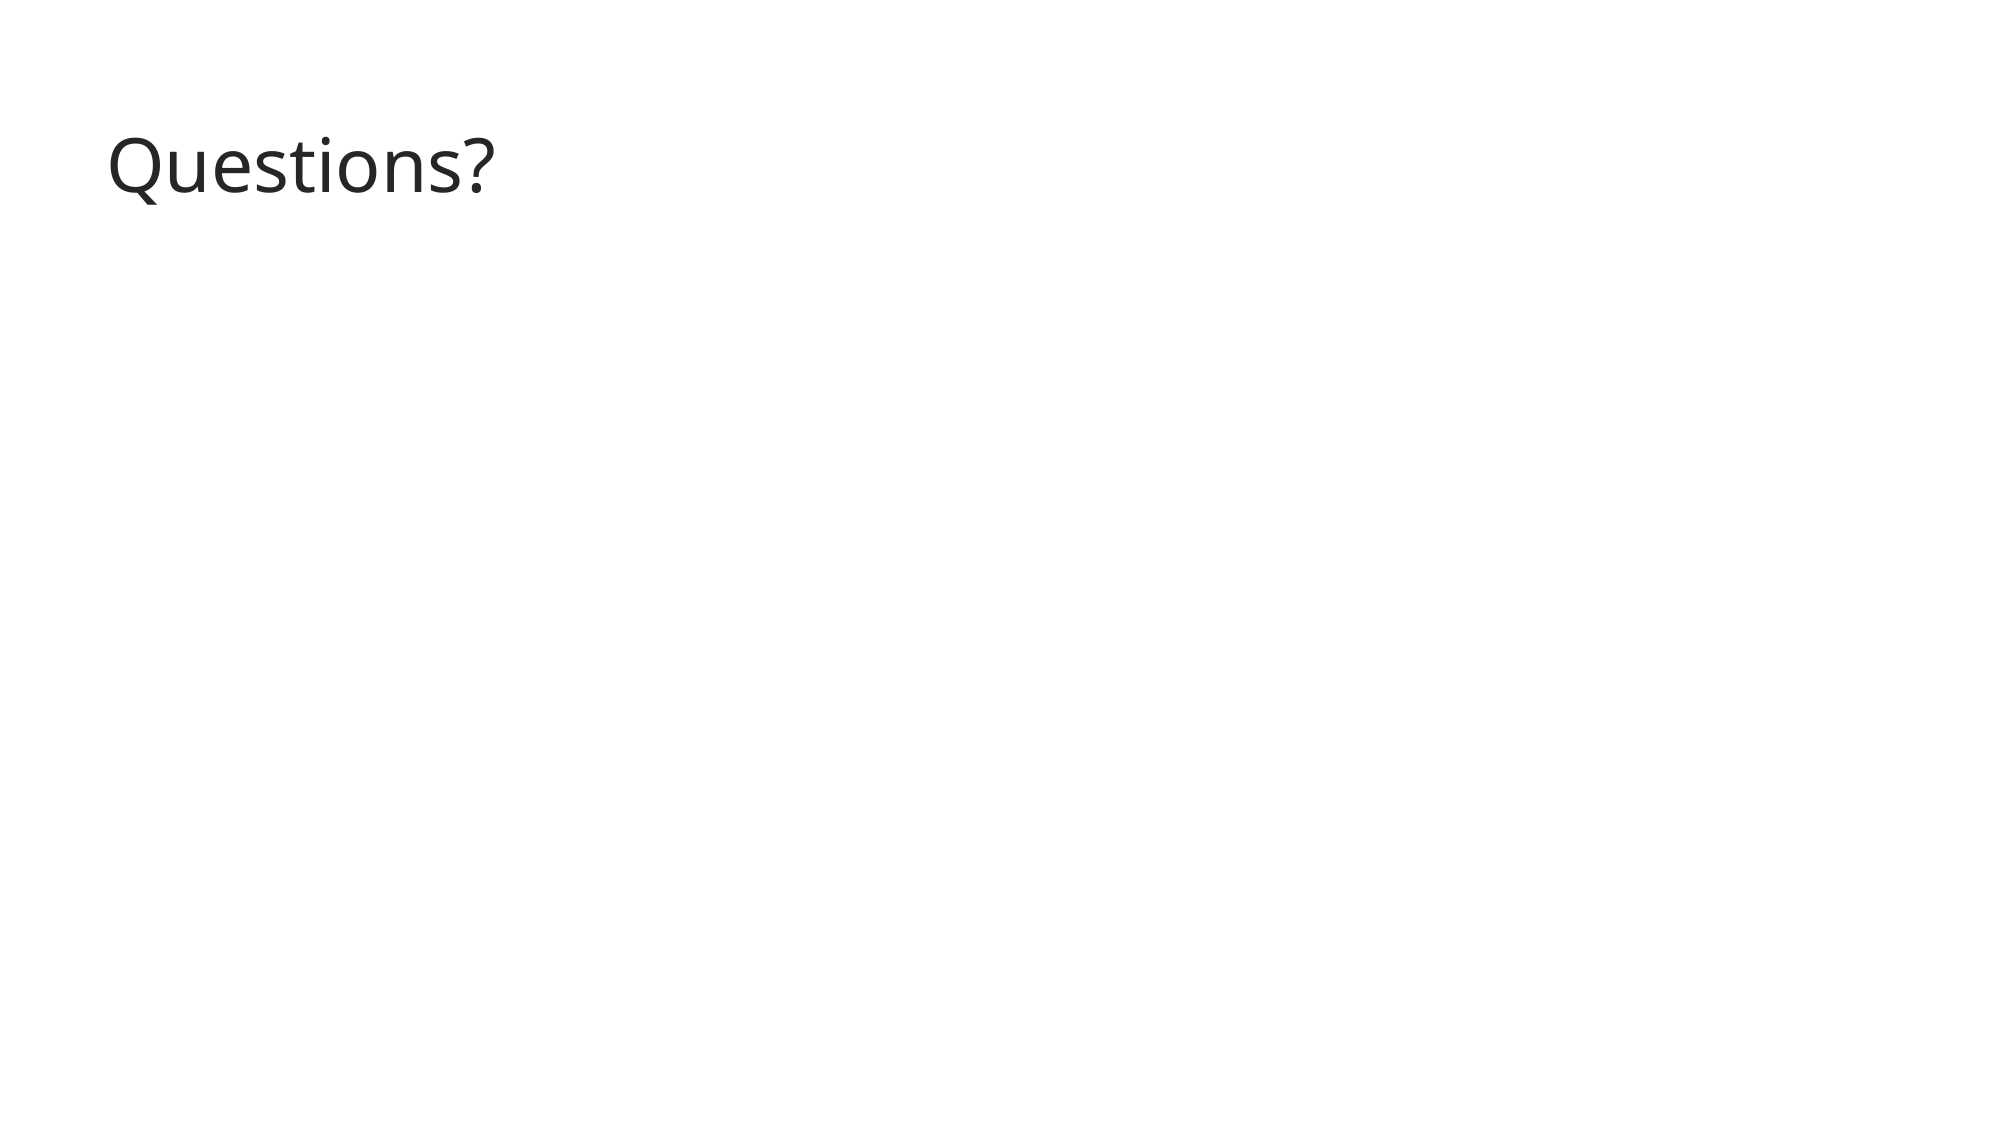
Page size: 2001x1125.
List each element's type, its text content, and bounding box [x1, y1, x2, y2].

title Questions? [91, 97, 1736, 228]
